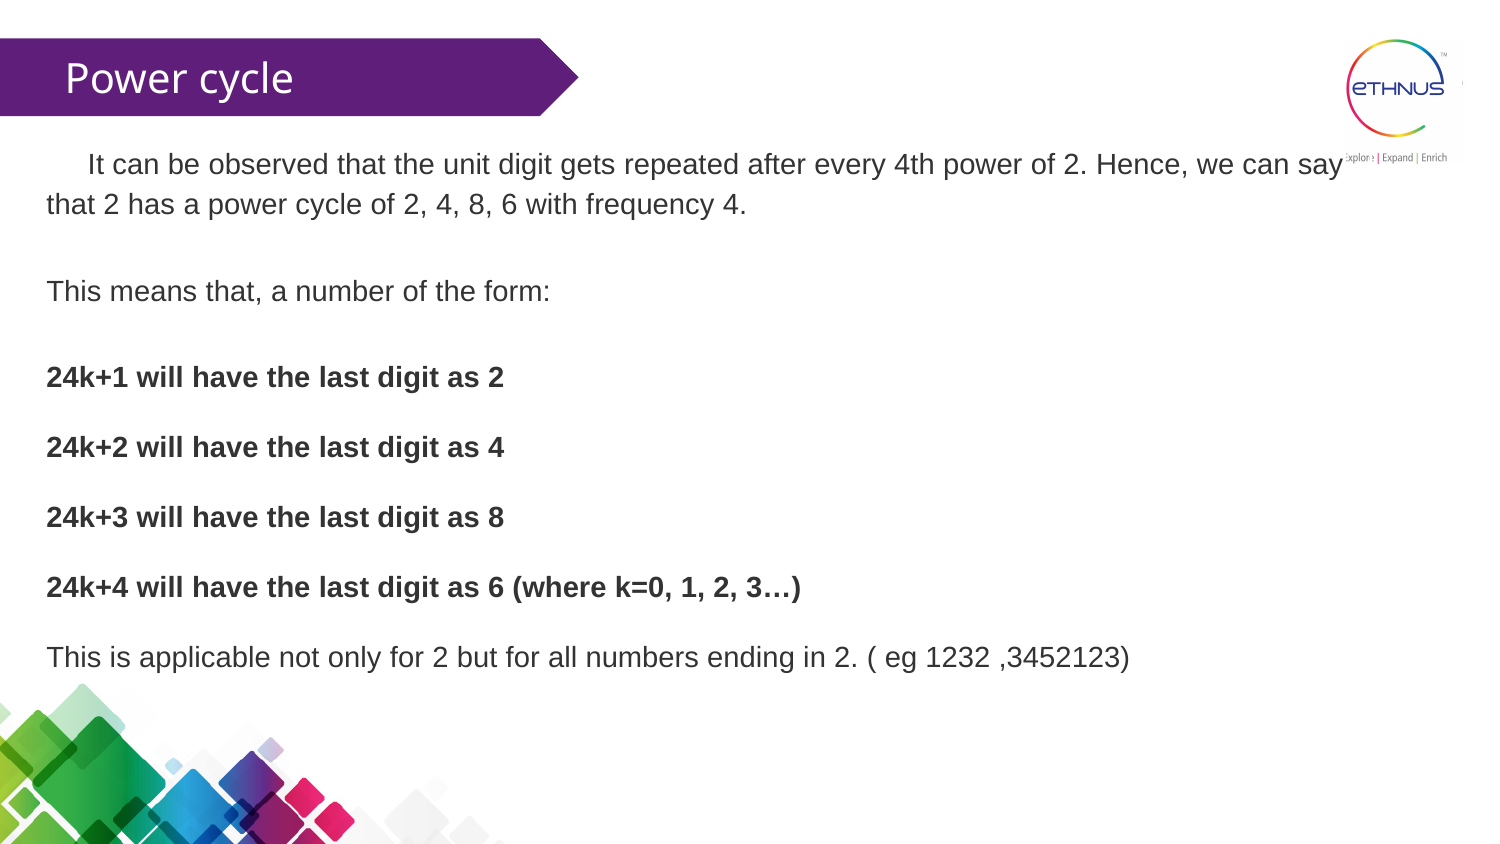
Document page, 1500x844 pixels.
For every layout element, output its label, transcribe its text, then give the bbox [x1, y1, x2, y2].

picture [1343, 38, 1463, 165]
picture [0, 668, 732, 844]
text_box It can be observed that the unit digit gets repeated after every 4th power of 2. Hence, we can say that 2 has a power cycle of 2, 4, 8, 6 with frequency 4. This means that, a number of the form: 24k+1 will have the last digit as 2 24k+2 will have the last digit as 4 24k+3 will have the last digit as 8 24k+4 will have the last digit as 6 (where k=0, 1, 2, 3…) This is applicable not only for 2 but for all numbers ending in 2. ( eg 1232 ,3452123) [46, 140, 1372, 656]
text_box Power cycle [0, 38, 732, 117]
